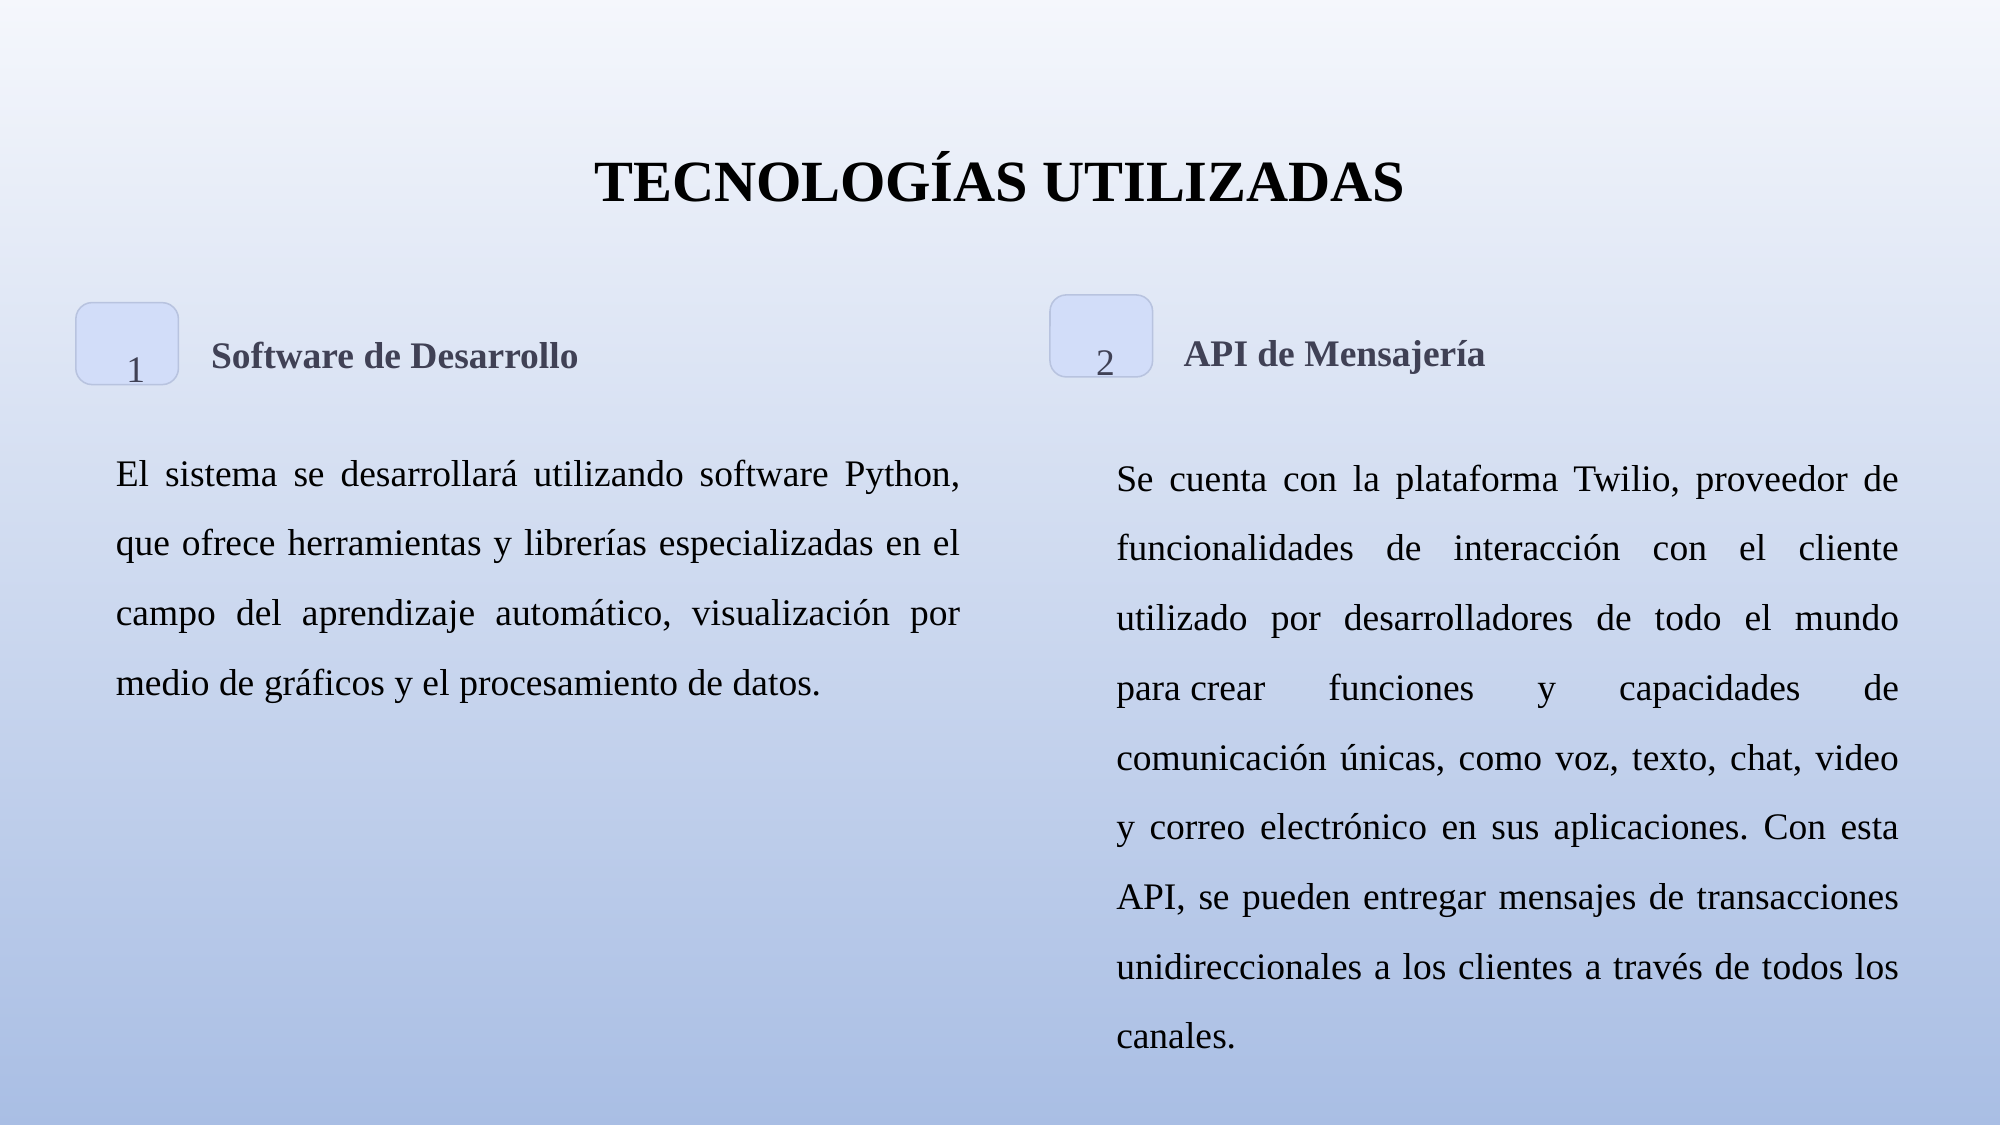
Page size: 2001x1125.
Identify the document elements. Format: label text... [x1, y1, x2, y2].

text_box Se cuenta con la plataforma Twilio, proveedor de funcionalidades de interacción con el cliente utilizado por desarrolladores de todo el mundo para crear funciones y capacidades de comunicación únicas, como voz, texto, chat, video y correo electrónico en sus aplicaciones. Con esta API, se pueden entregar mensajes de transacciones unidireccionales a los clientes a través de todos los canales. [1101, 421, 1916, 1011]
text_box [1049, 294, 1153, 377]
text_box 2 [1081, 293, 1122, 363]
text_box TECNOLOGÍAS UTILIZADAS [561, 135, 1438, 221]
text_box Software de Desarrollo [196, 300, 740, 415]
text_box El sistema se desarrollará utilizando software Python, que ofrece herramientas y librerías especializadas en el campo del aprendizaje automático, visualización por medio de gráficos y el procesamiento de datos. [100, 416, 977, 741]
text_box 1 [115, 300, 142, 370]
text_box [75, 302, 179, 385]
text_box API de Mensajería [1168, 298, 1712, 413]
